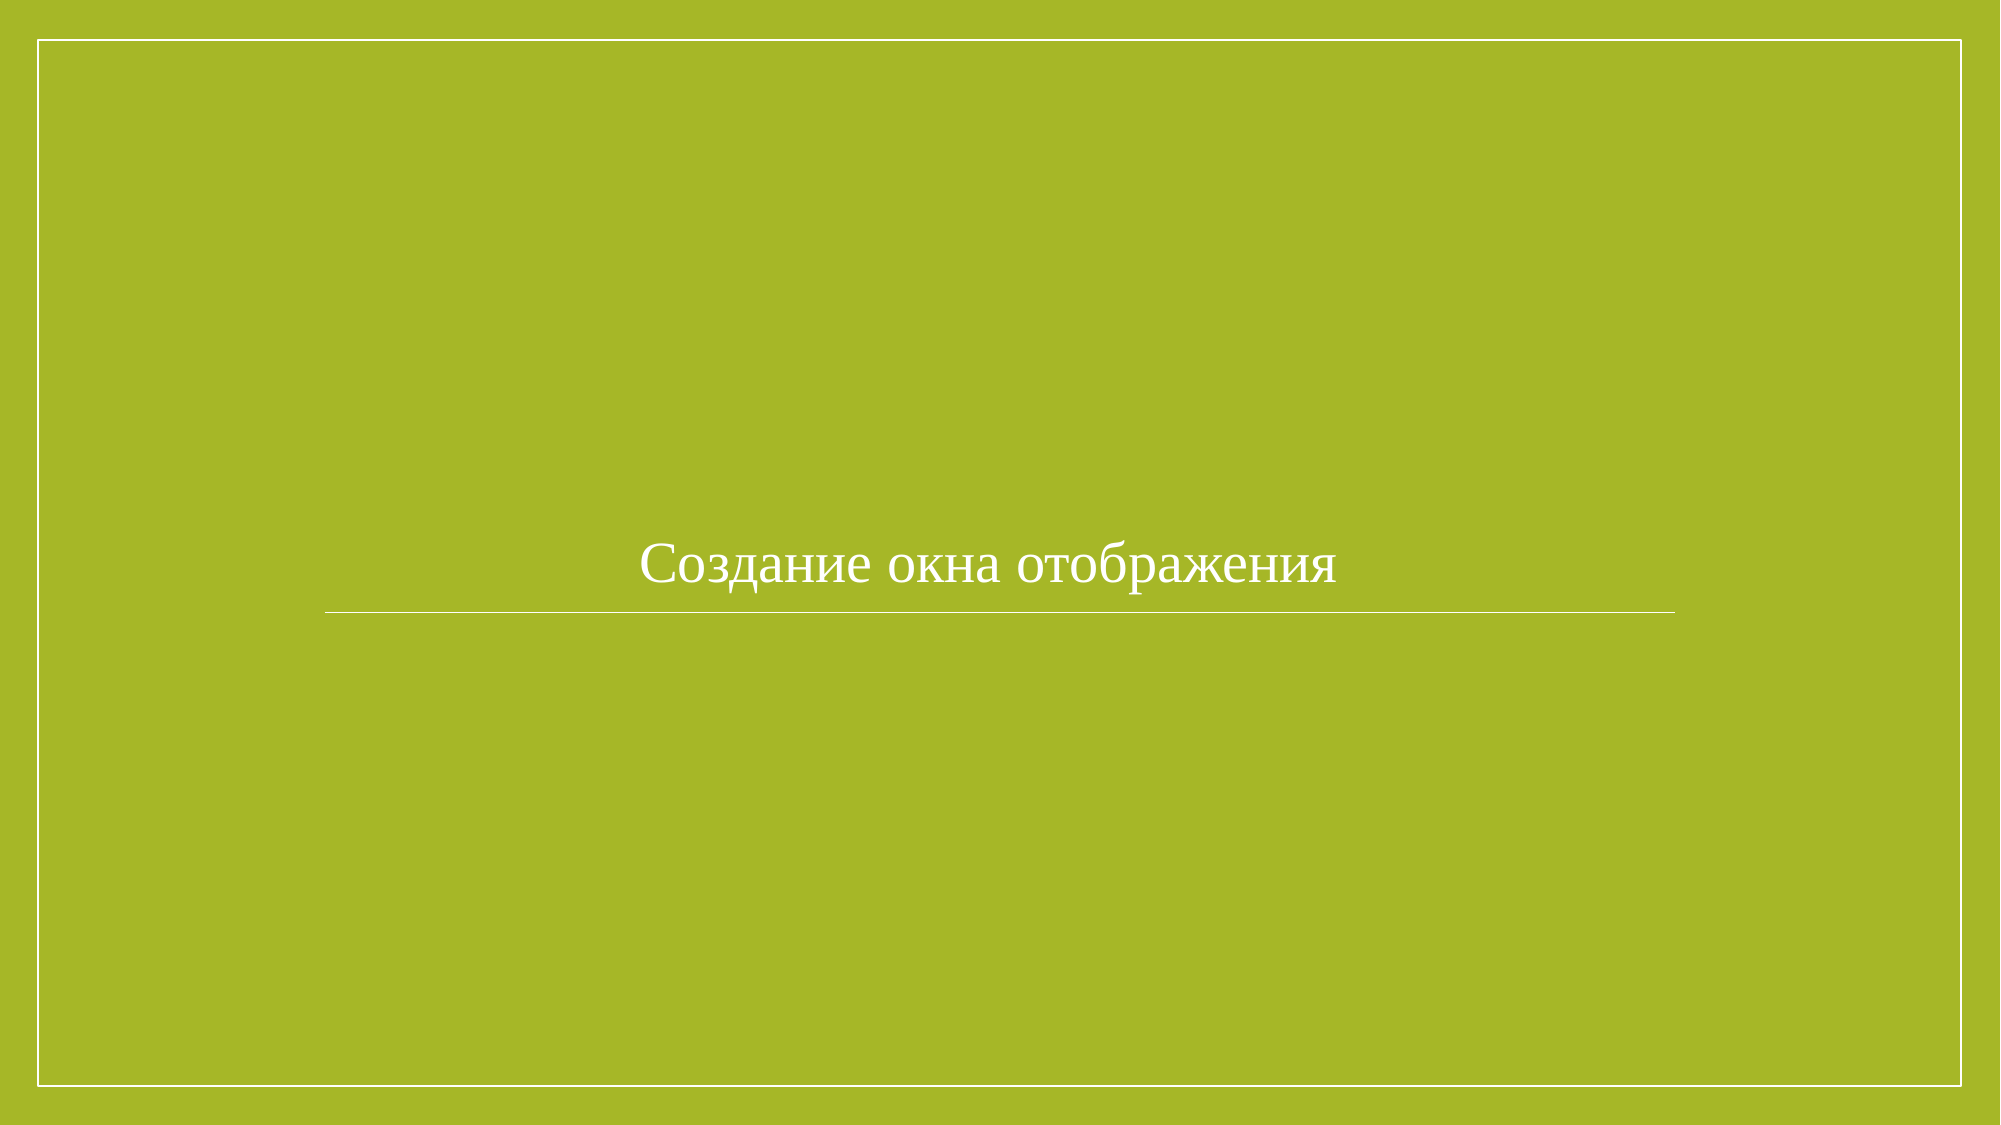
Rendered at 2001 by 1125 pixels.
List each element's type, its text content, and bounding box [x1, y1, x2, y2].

subtitle Создание окна отображения [269, 524, 1708, 753]
